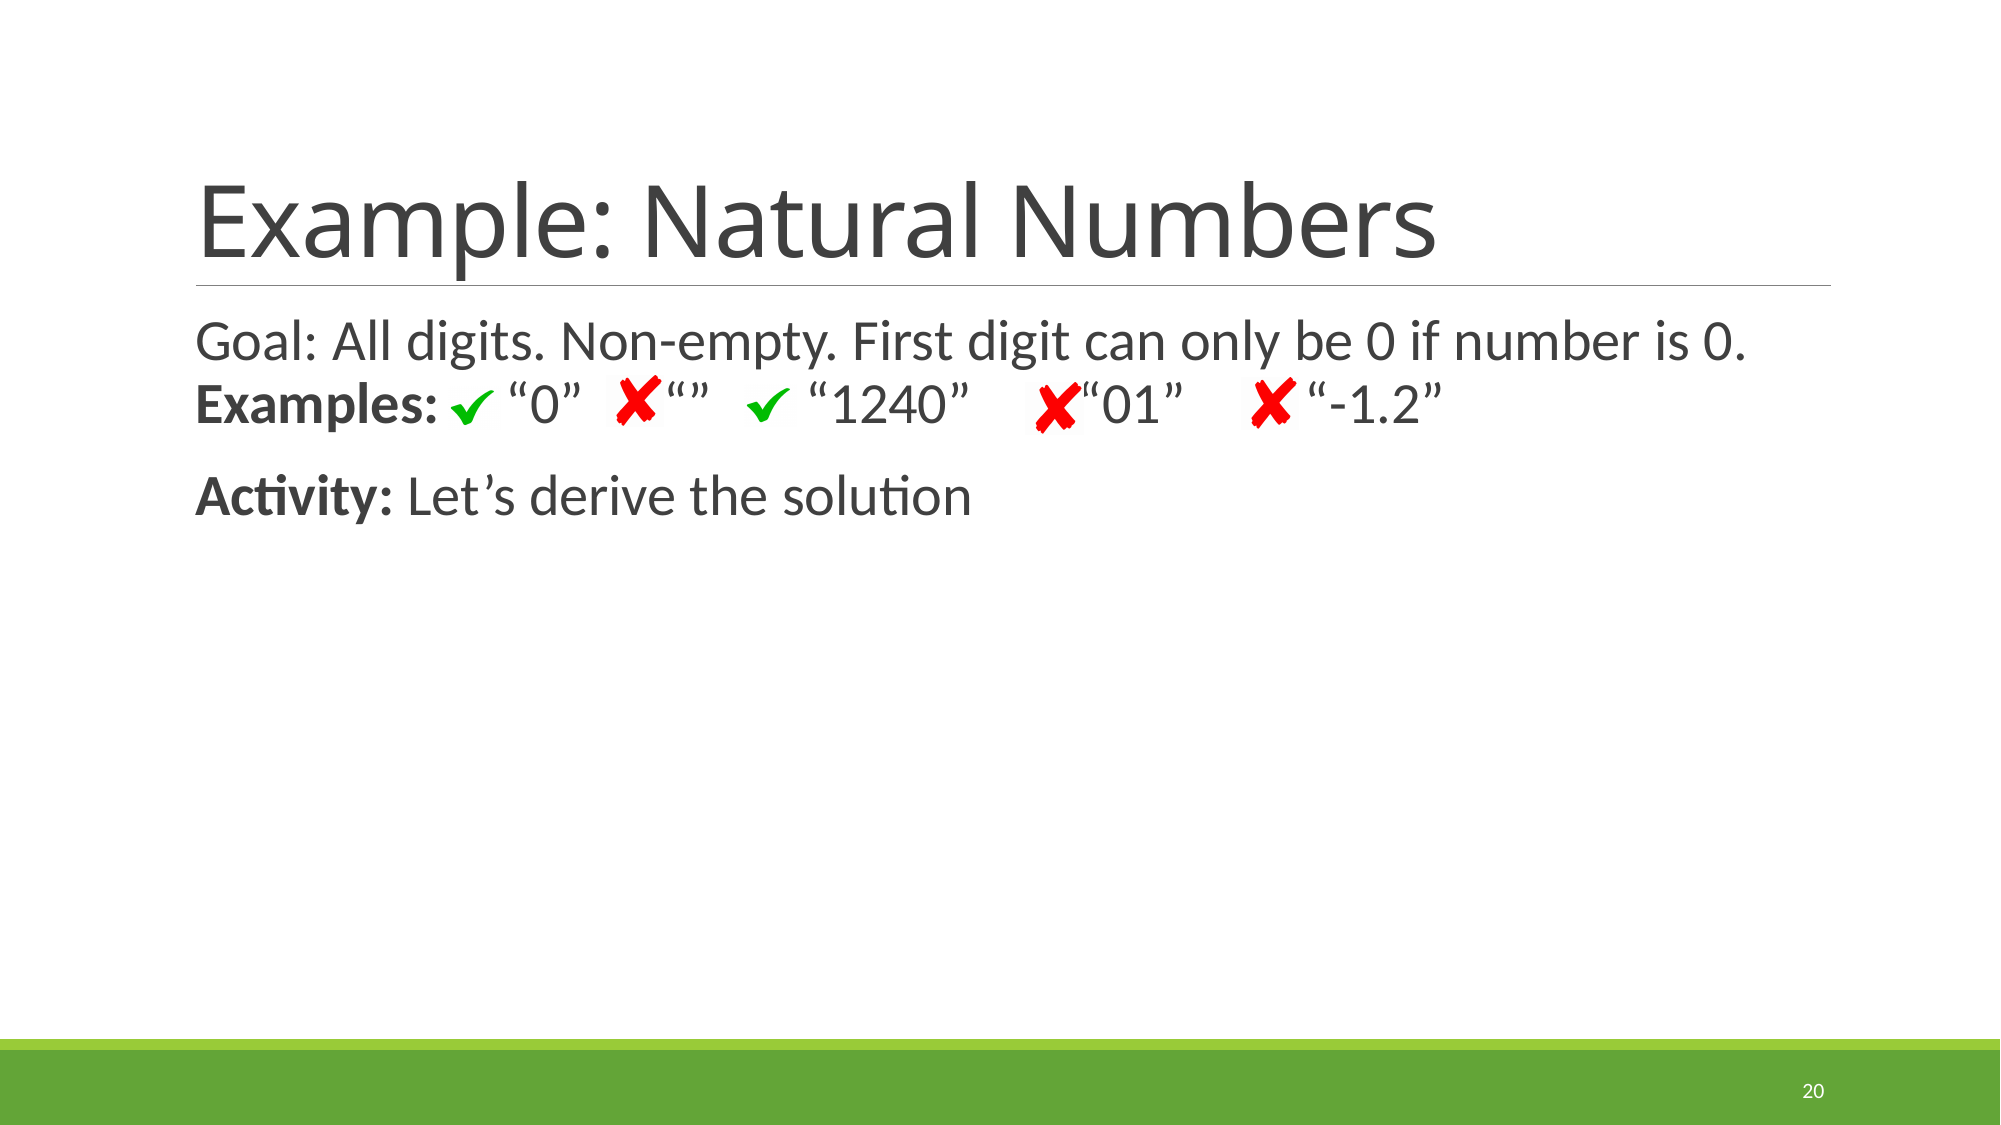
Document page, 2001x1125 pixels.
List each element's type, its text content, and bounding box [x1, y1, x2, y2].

picture [1025, 381, 1084, 435]
picture [1240, 377, 1300, 431]
picture [744, 383, 798, 428]
picture [447, 386, 501, 431]
picture [606, 374, 665, 428]
slide_number 20 [1624, 1059, 1840, 1120]
list Goal: All digits. Non-empty. First digit can only be 0 if number is 0. Examples: “0” “” “1240” “01” “-1.2” Activity: Let’s derive the solution [180, 302, 1830, 963]
title Example: Natural Numbers [180, 47, 1830, 285]
